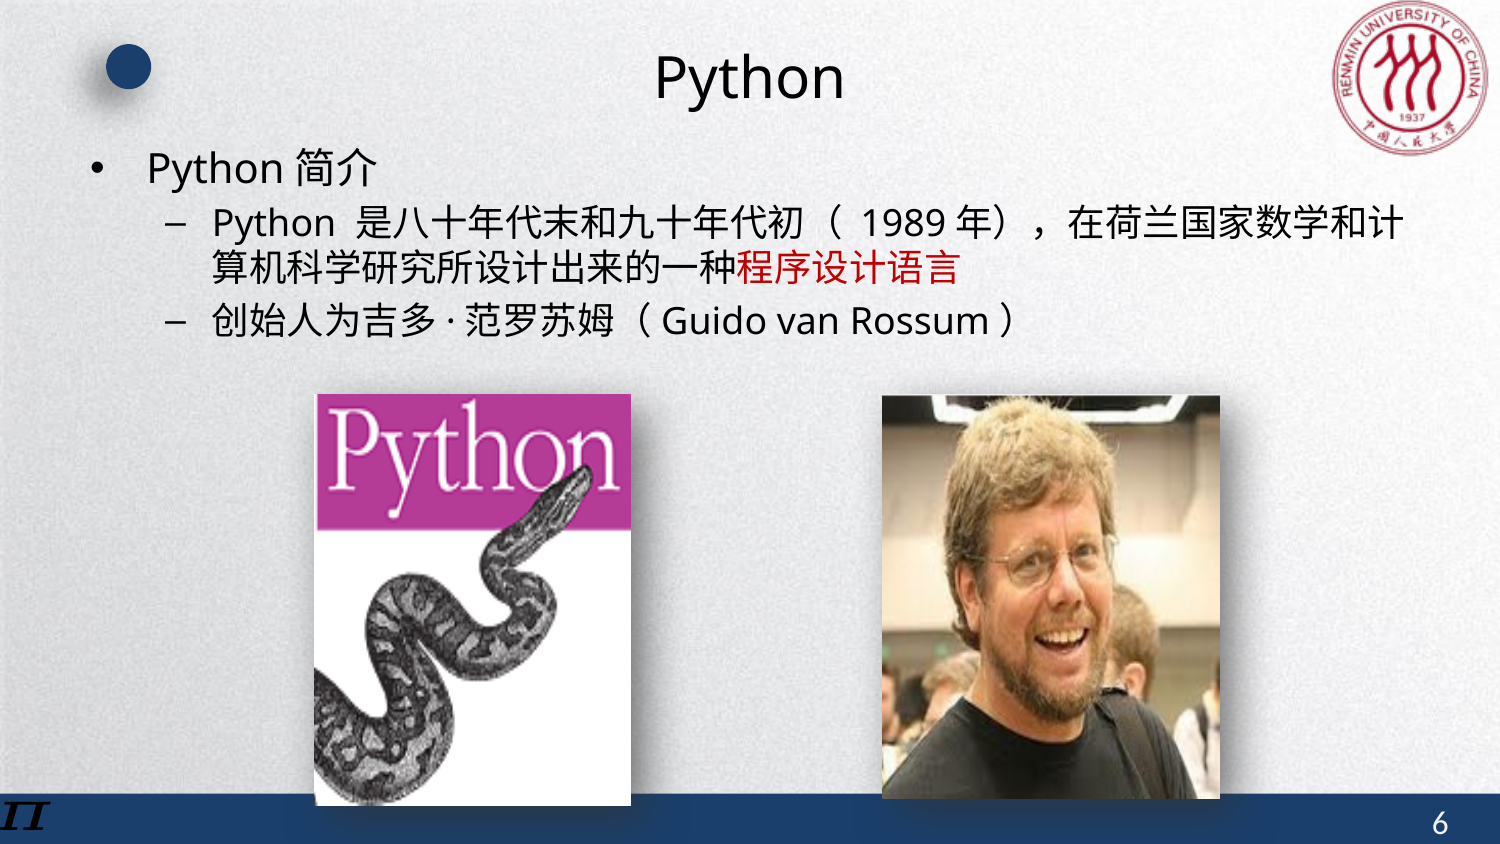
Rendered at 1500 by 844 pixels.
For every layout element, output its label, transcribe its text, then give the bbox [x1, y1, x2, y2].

picture [643, 393, 1220, 800]
list Python简介 Python 是八十年代末和九十年代初（ 1989年），在荷兰国家数学和计算机科学研究所设计出来的一种程序设计语言 创始人为吉多·范罗苏姆（Guido van Rossum） [75, 134, 1425, 781]
title Python [75, 33, 1425, 116]
picture [0, 0, 1500, 807]
